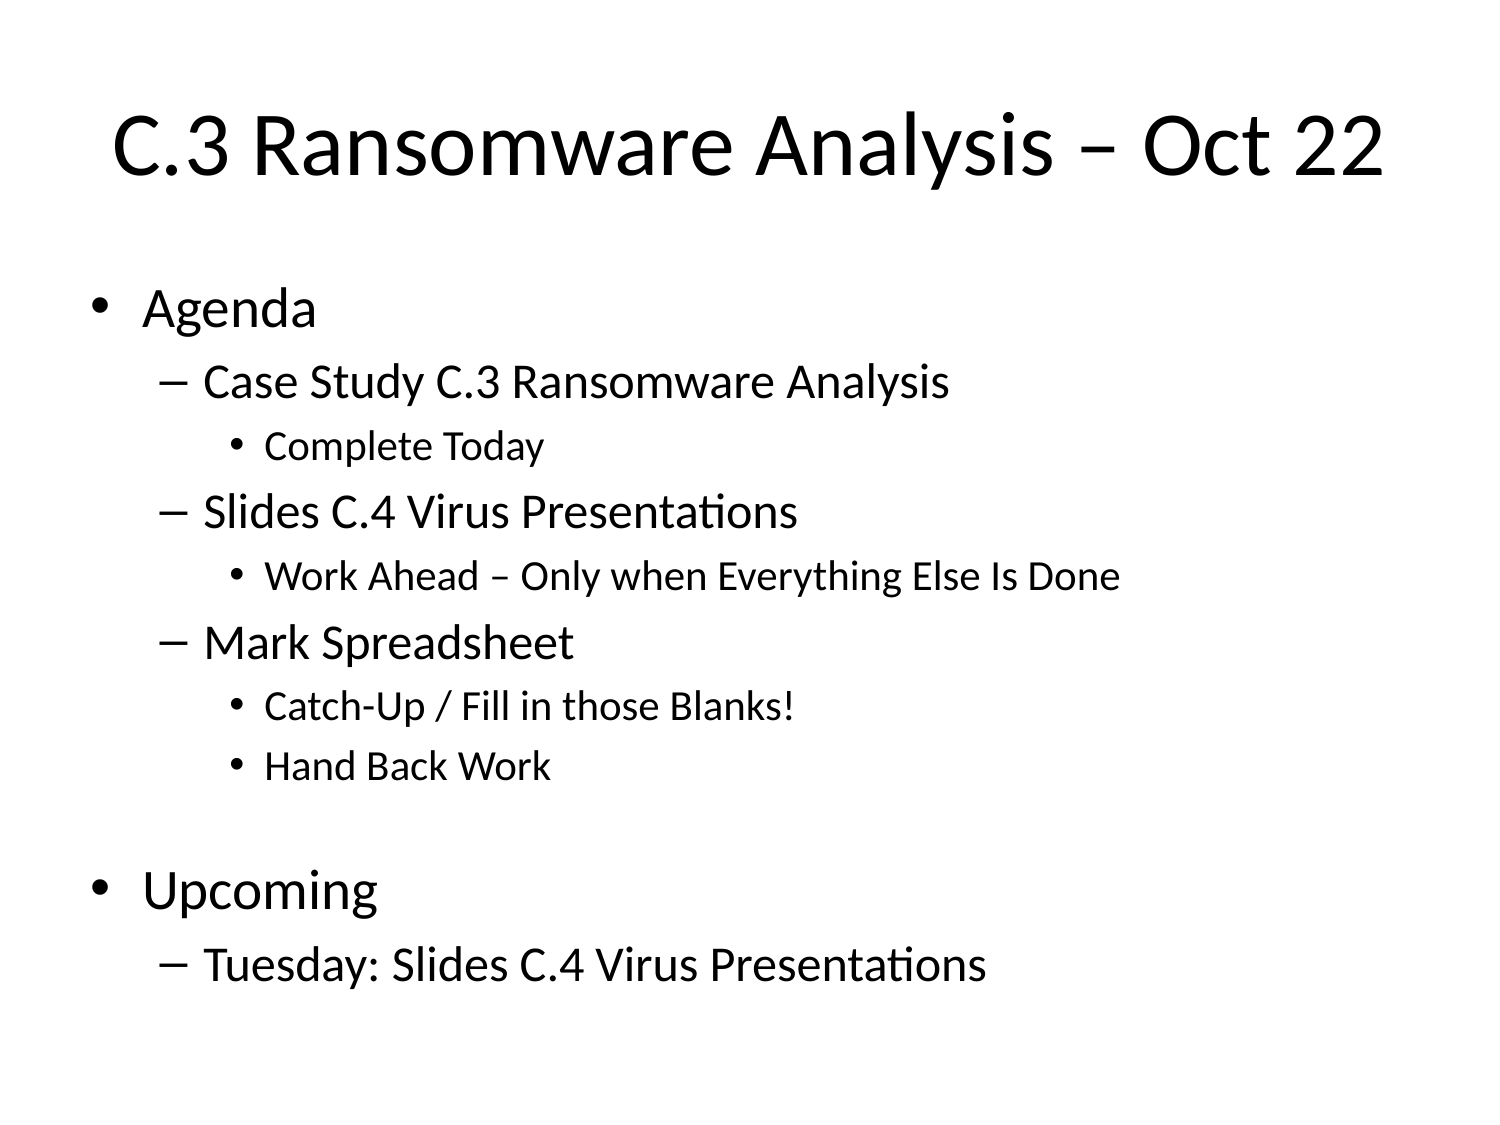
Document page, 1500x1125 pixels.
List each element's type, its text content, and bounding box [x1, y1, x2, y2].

list Agenda Case Study C.3 Ransomware Analysis Complete Today Slides C.4 Virus Presentations Work Ahead – Only when Everything Else Is Done Mark Spreadsheet Catch-Up / Fill in those Blanks! Hand Back Work Upcoming Tuesday: Slides C.4 Virus Presentations [75, 262, 1425, 1005]
title C.3 Ransomware Analysis – Oct 22 [75, 45, 1425, 233]
